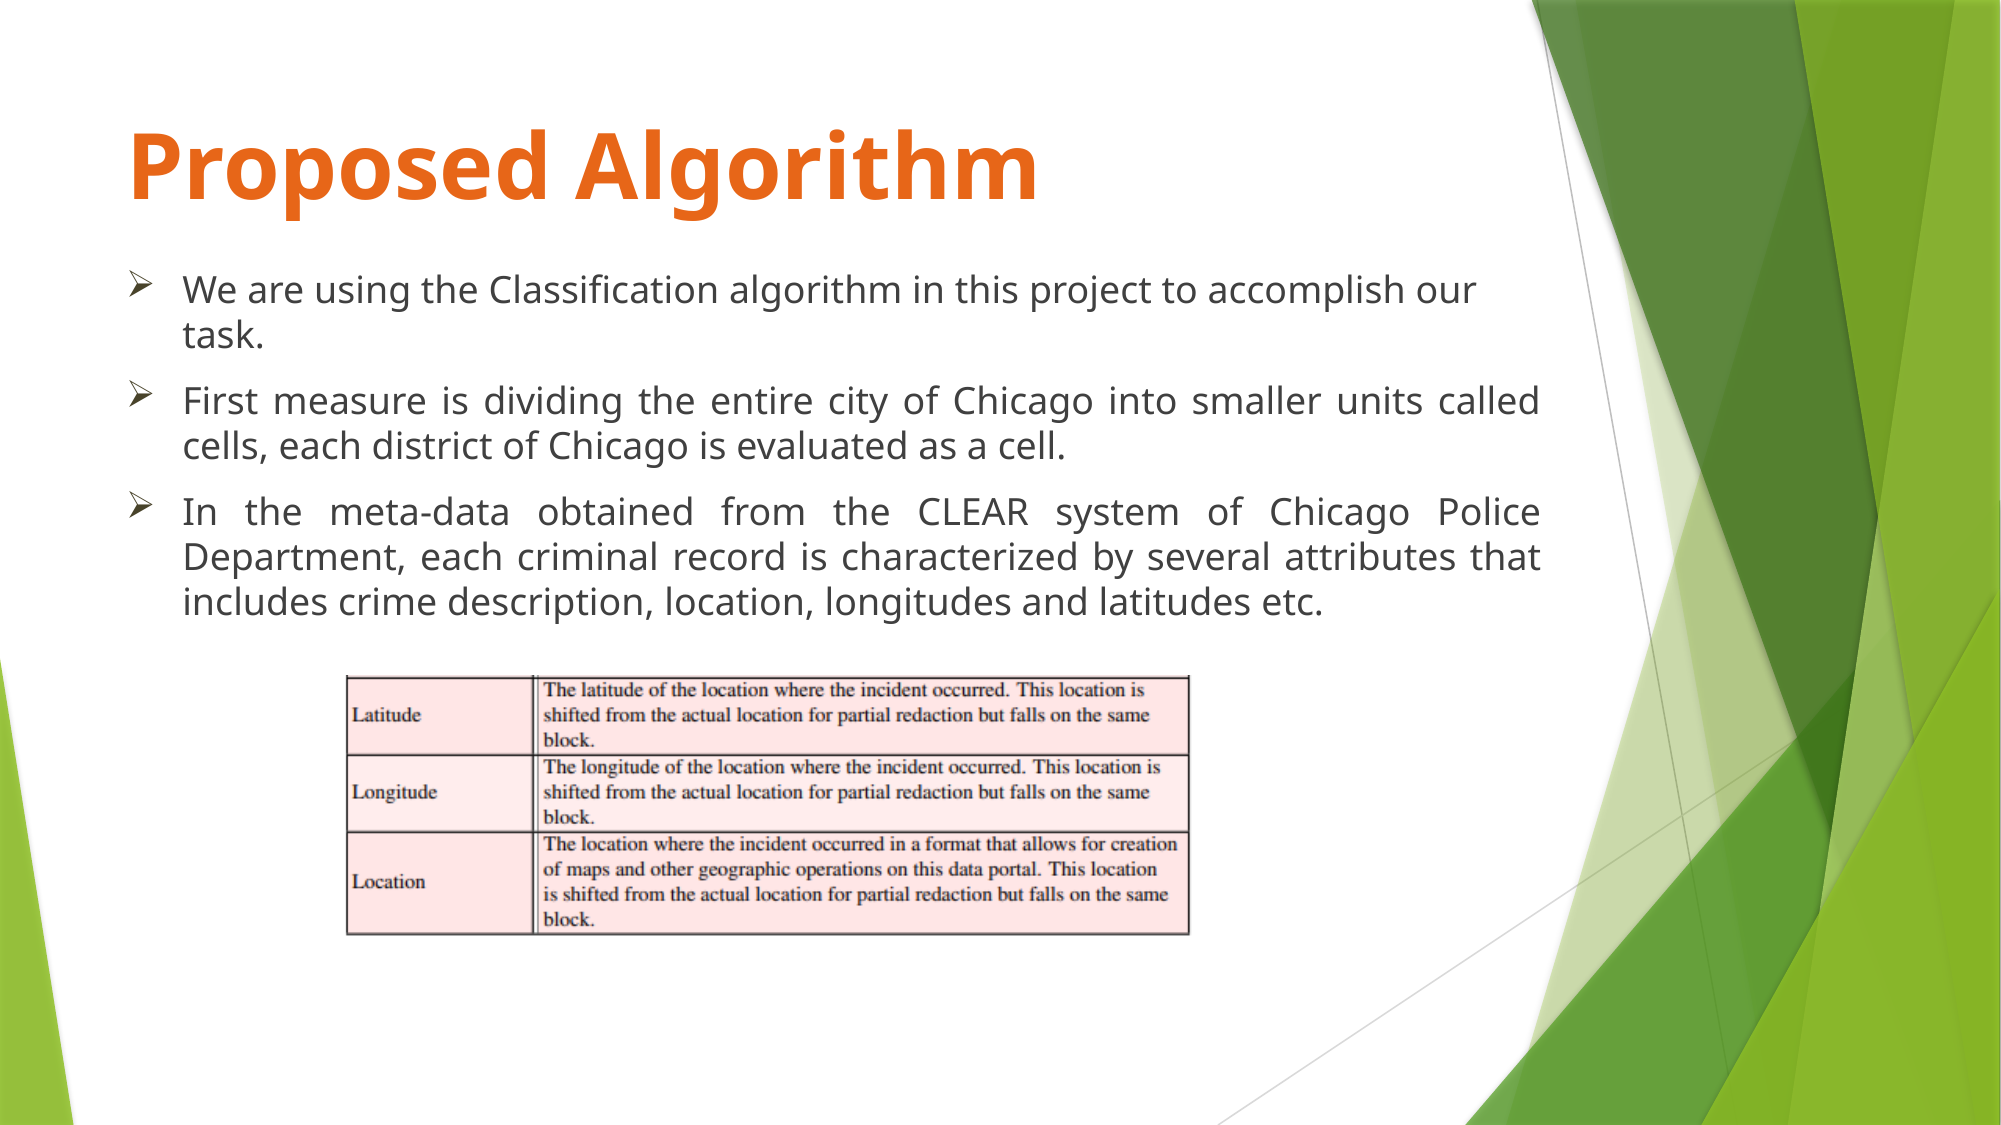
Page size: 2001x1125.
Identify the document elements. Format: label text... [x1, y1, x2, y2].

list We are using the Classification algorithm in this project to accomplish our task. First measure is dividing the entire city of Chicago into smaller units called cells, each district of Chicago is evaluated as a cell. In the meta-data obtained from the CLEAR system of Chicago Police Department, each criminal record is characterized by several attributes that includes crime description, location, longitudes and latitudes etc. [111, 258, 1558, 657]
title Proposed Algorithm [111, 99, 1522, 258]
picture [344, 674, 1193, 942]
